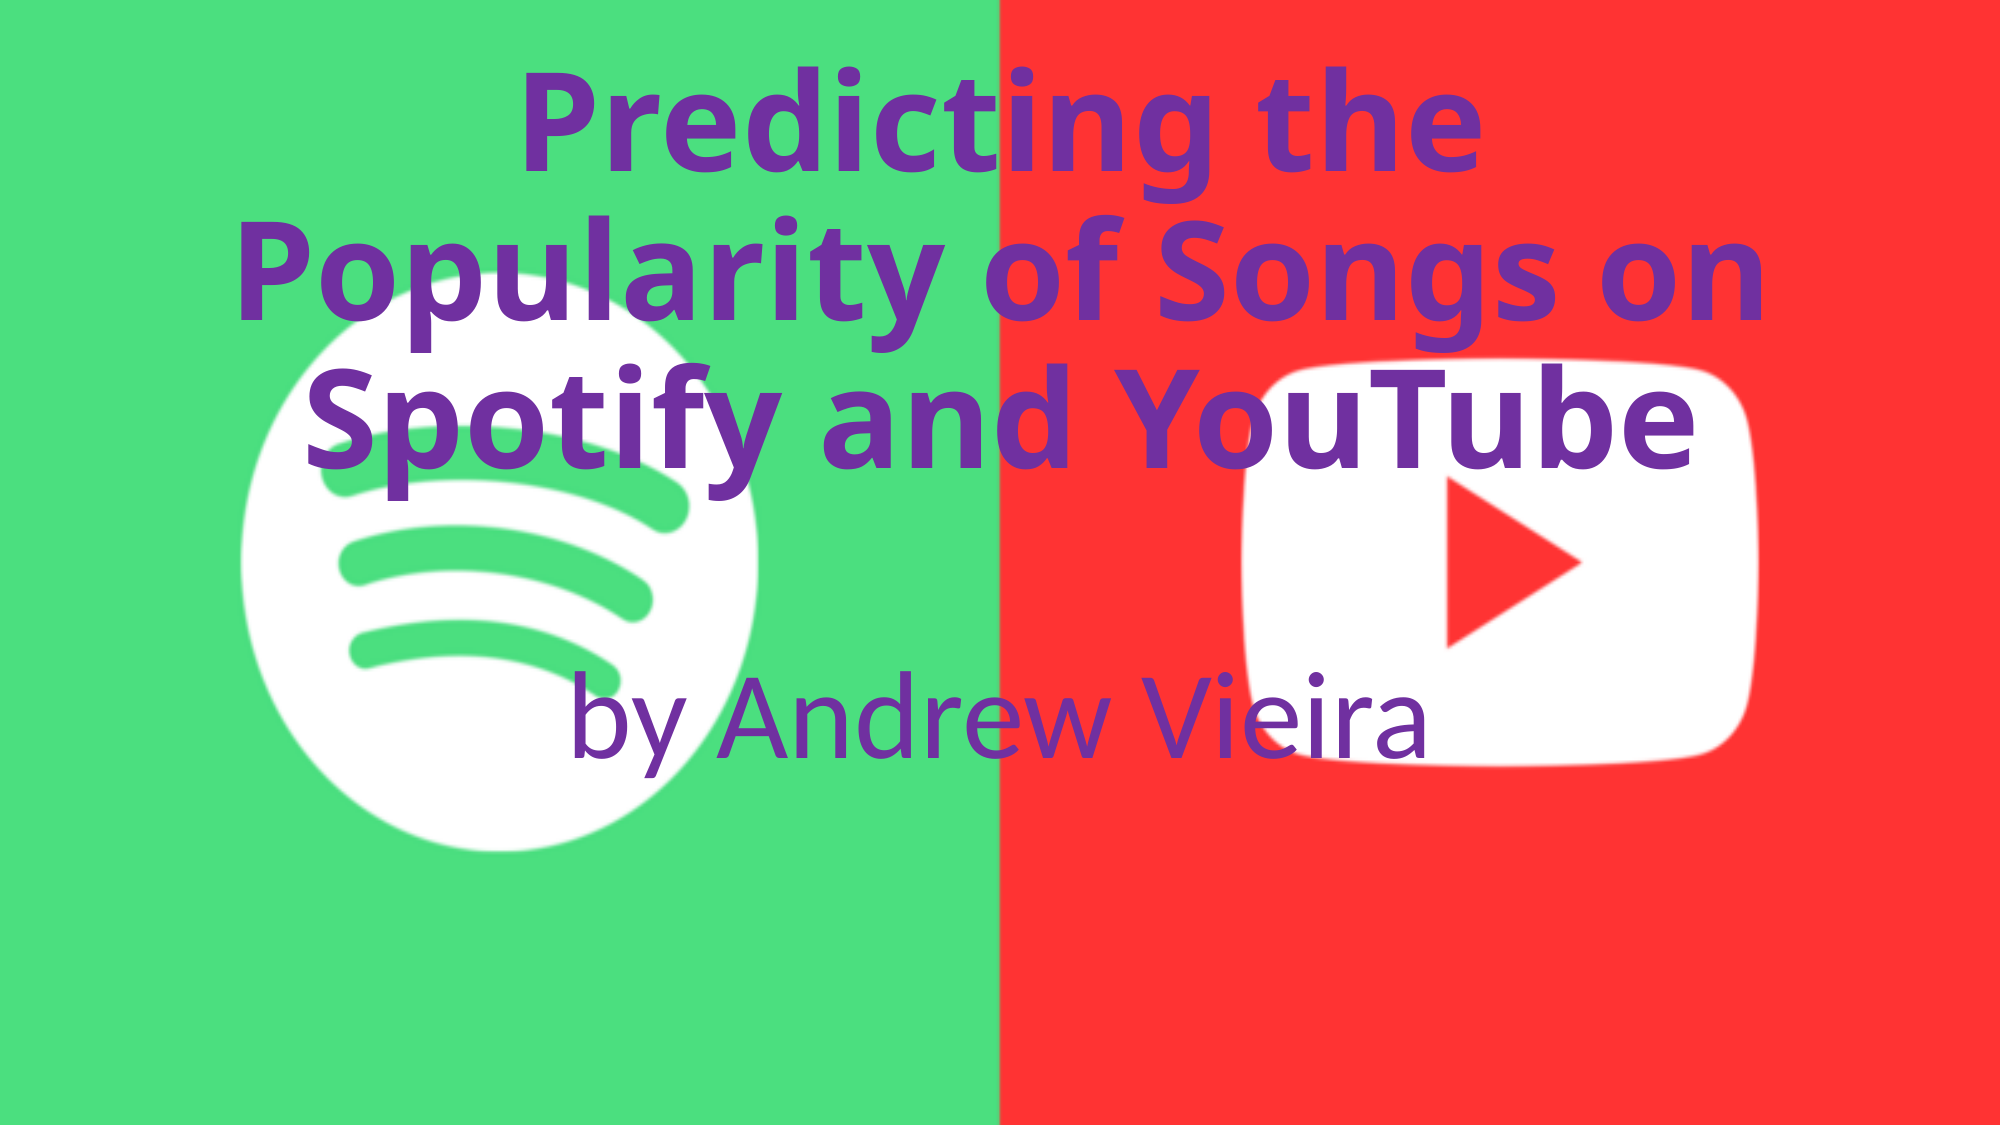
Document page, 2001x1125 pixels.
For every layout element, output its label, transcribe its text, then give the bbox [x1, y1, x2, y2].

subtitle by Andrew Vieira [249, 642, 1750, 802]
title Predicting the Popularity of Songs on Spotify and YouTube [145, 184, 1857, 506]
